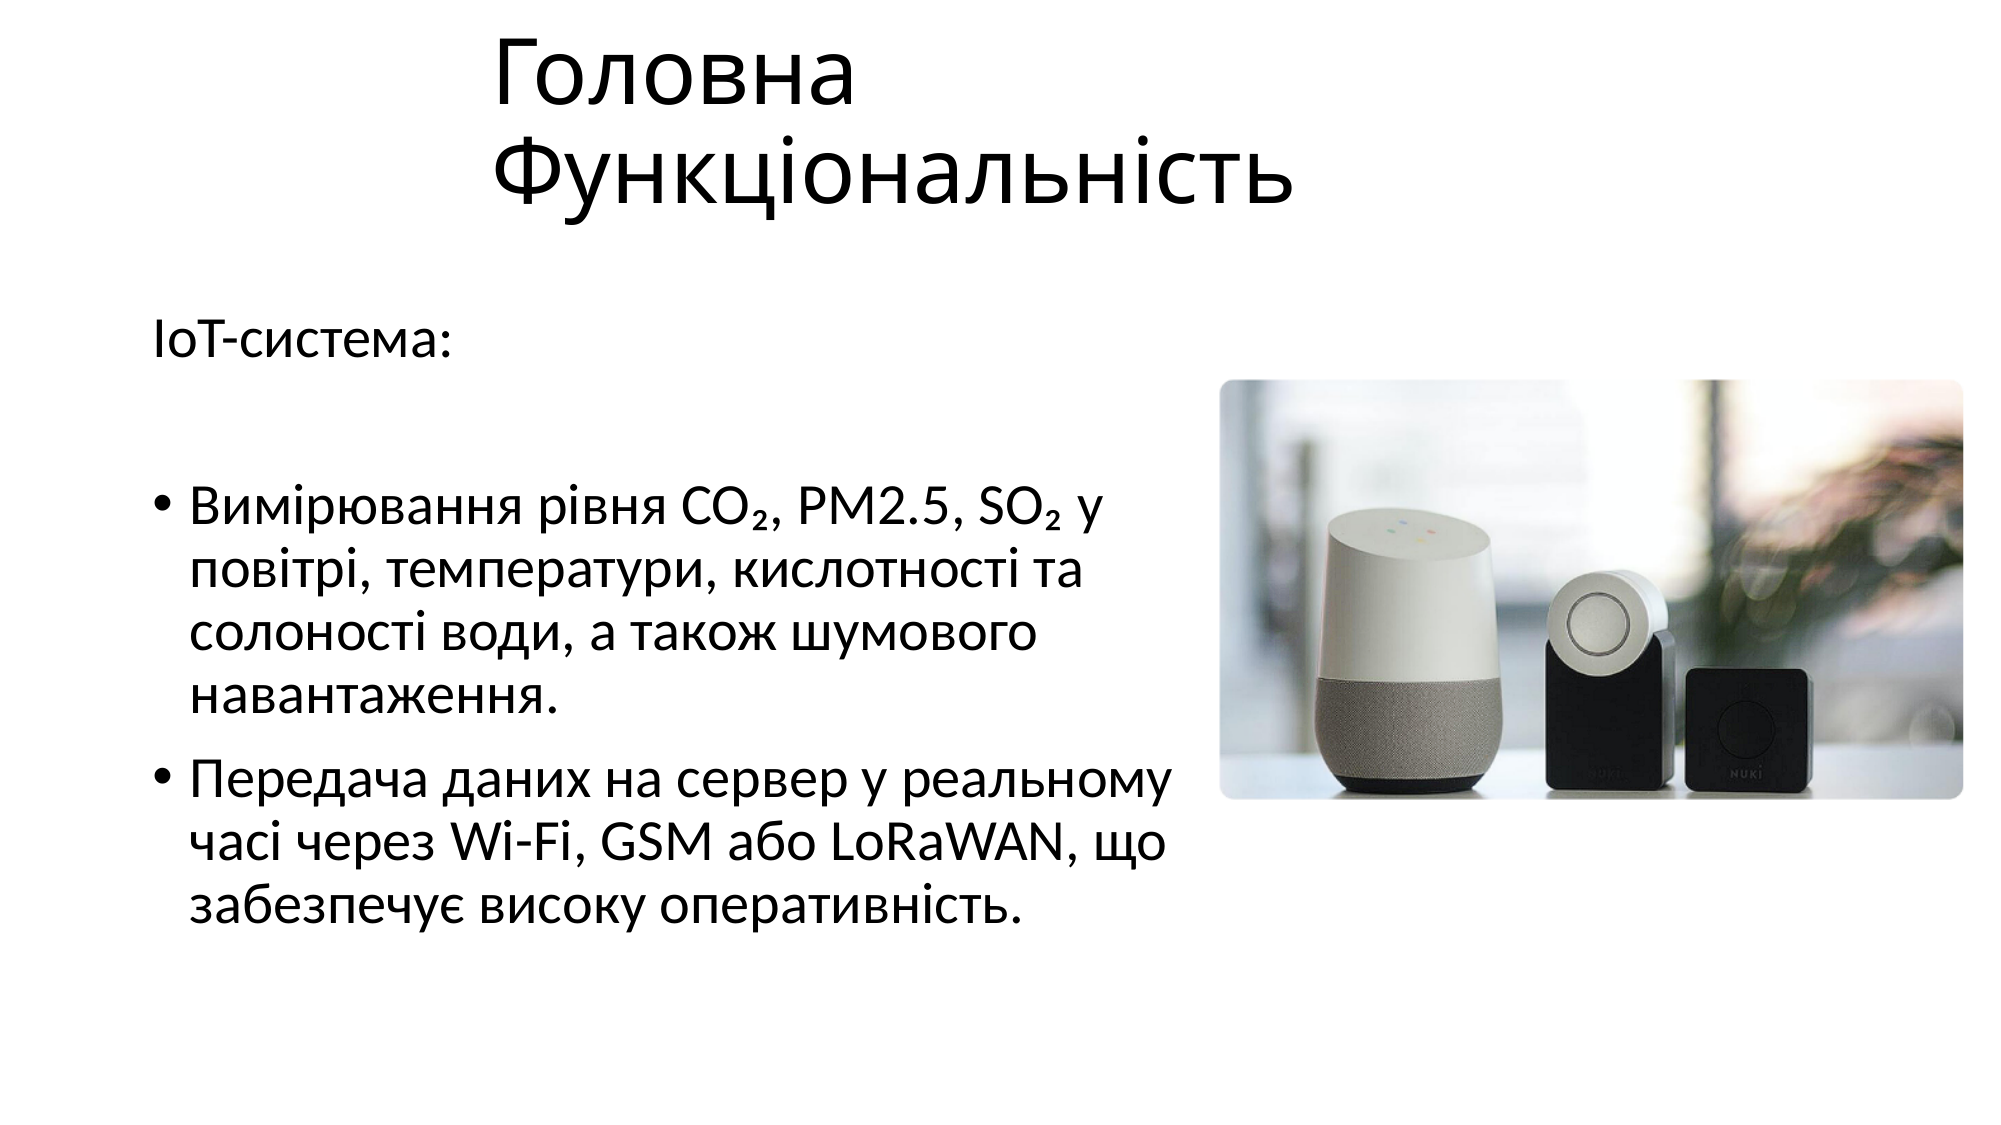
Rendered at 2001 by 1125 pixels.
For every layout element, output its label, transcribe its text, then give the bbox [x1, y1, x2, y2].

picture [1193, 372, 1976, 810]
list IoT-система: Вимірювання рівня CO₂, PM2.5, SO₂ у повітрі, температури, кислотності та солоності води, а також шумового навантаження. Передача даних на сервер у реальному часі через Wi-Fi, GSM або LoRaWAN, що забезпечує високу оперативність. [137, 299, 1194, 1038]
title Головна Функціональність [476, 25, 1524, 223]
